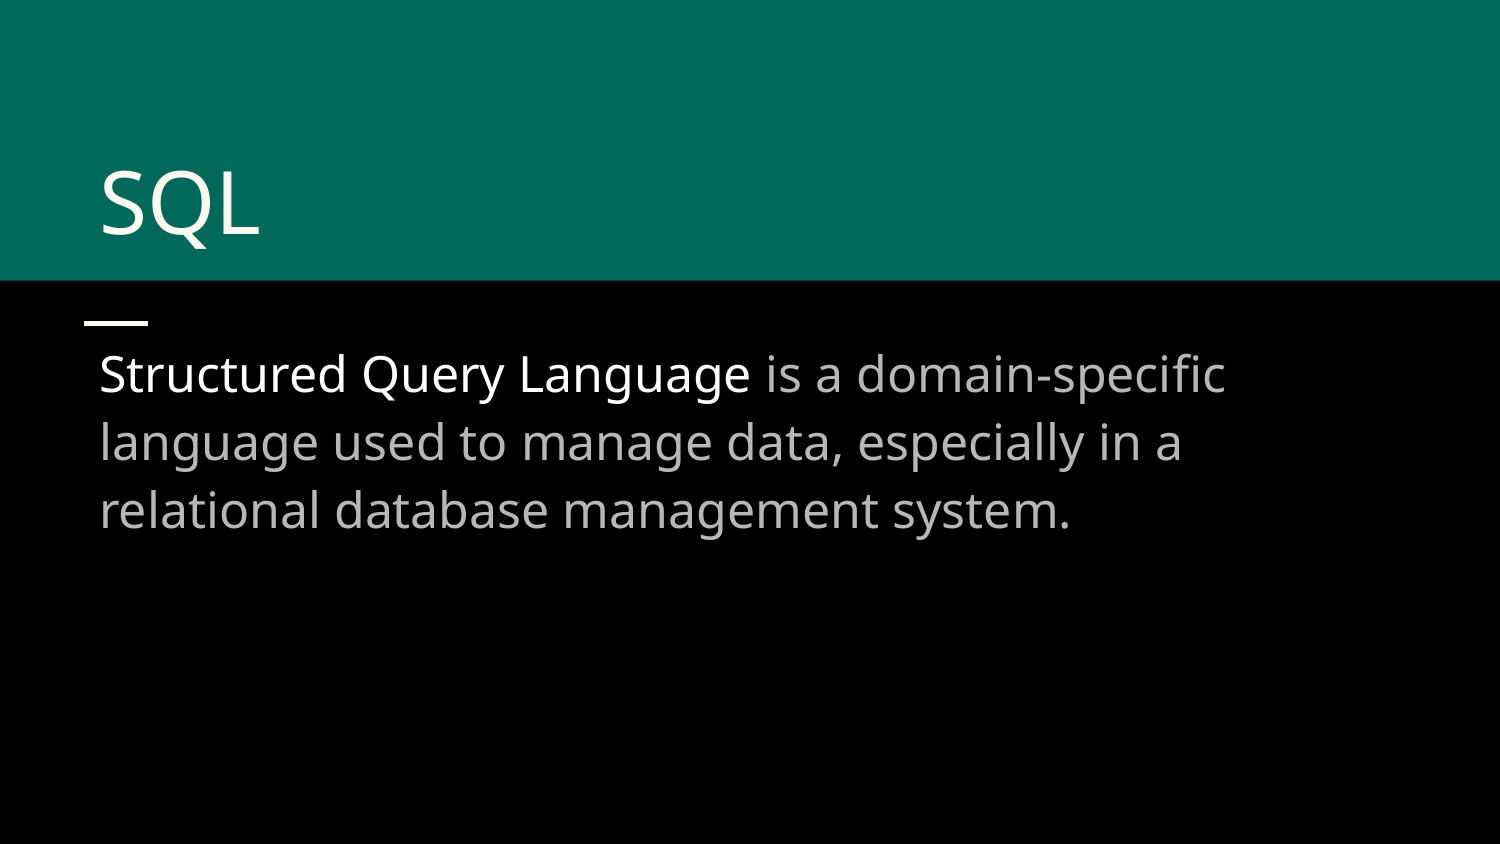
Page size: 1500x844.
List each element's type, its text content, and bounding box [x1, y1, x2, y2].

title SQL [84, 25, 1416, 275]
subtitle Structured Query Language is a domain-specific language used to manage data, especially in a relational database management system. [84, 323, 1416, 765]
